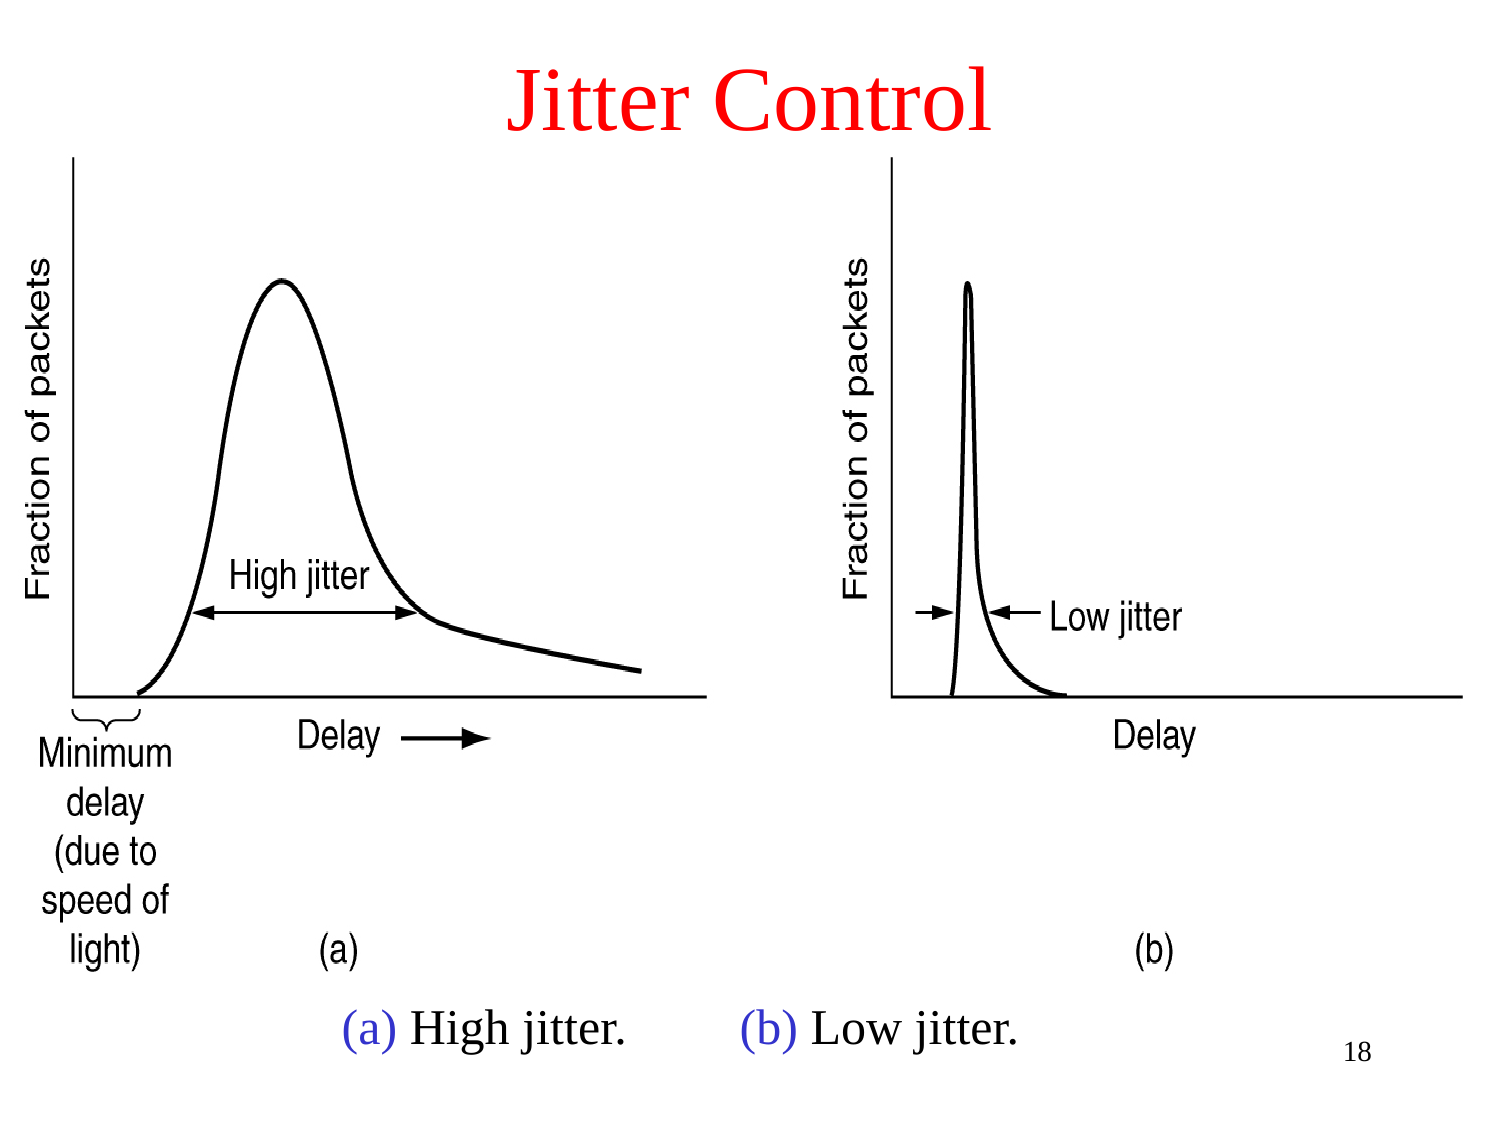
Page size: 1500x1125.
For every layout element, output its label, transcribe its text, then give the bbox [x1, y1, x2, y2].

picture [18, 154, 1468, 974]
slide_number 18 [1074, 1024, 1388, 1101]
list (a) High jitter. (b) Low jitter. [326, 987, 1268, 1125]
title Jitter Control [0, 0, 1500, 188]
